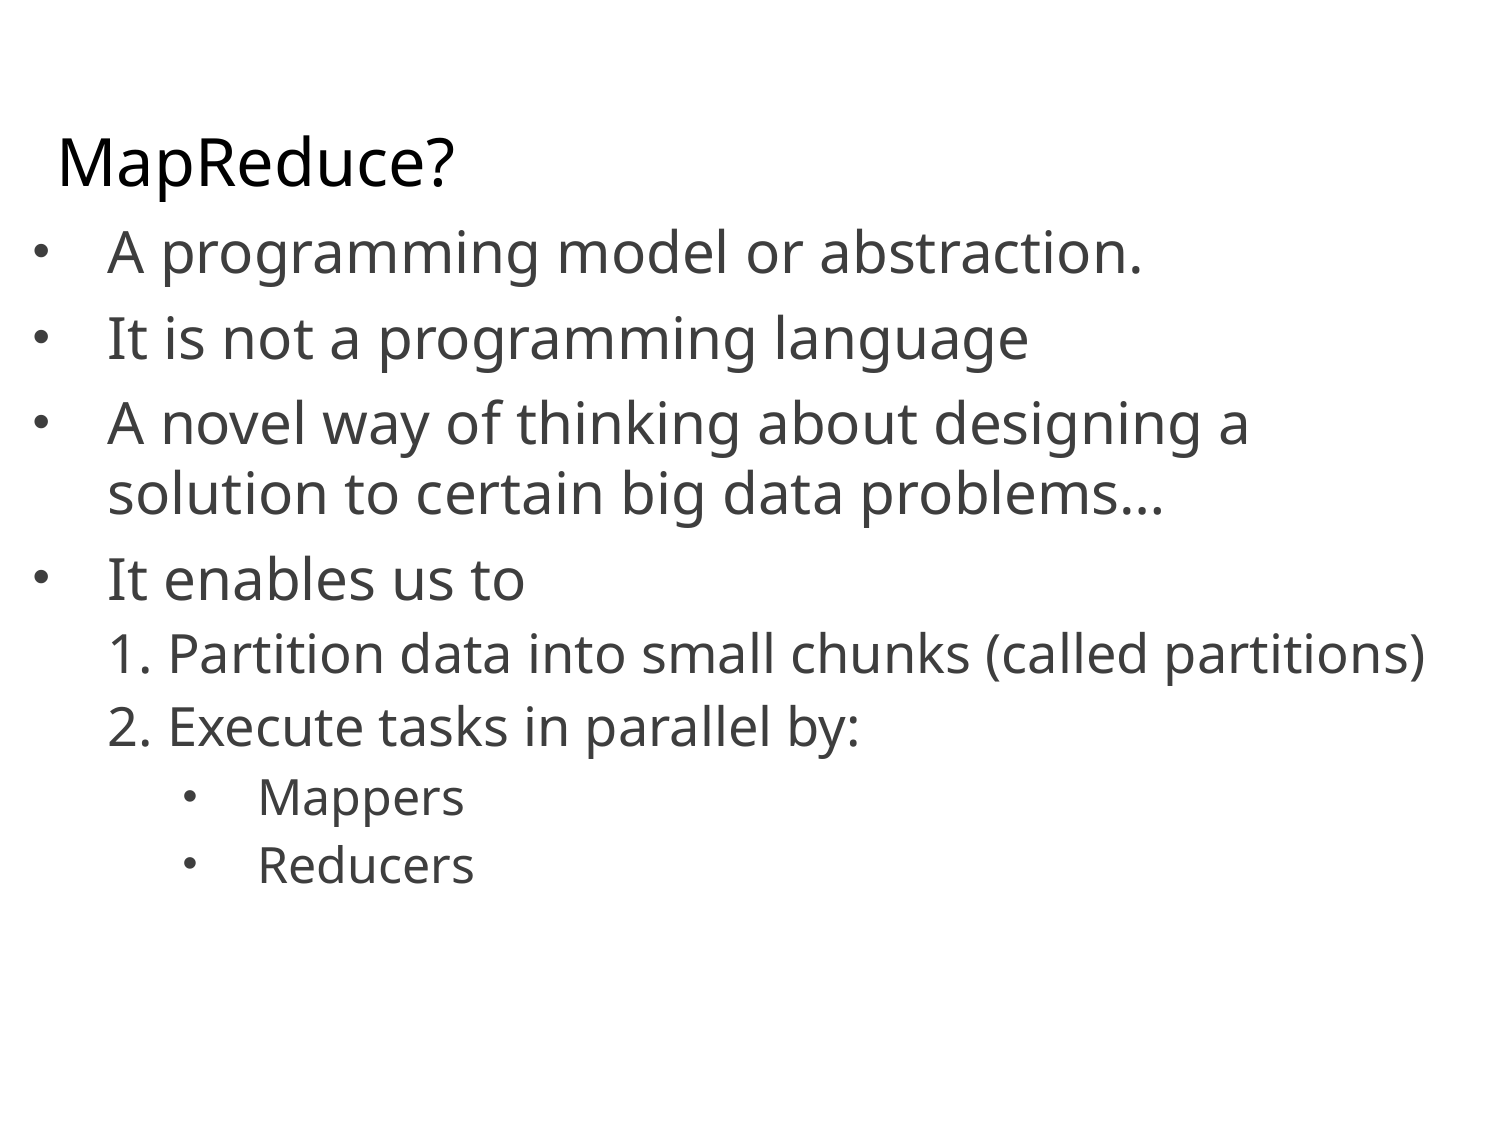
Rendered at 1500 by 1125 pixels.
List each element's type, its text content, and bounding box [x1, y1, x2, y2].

title MapReduce? [41, 113, 1397, 208]
list A programming model or abstraction. It is not a programming language A novel way of thinking about designing a solution to certain big data problems… It enables us to 1. Partition data into small chunks (called partitions) 2. Execute tasks in parallel by: Mappers Reducers [17, 208, 1459, 965]
